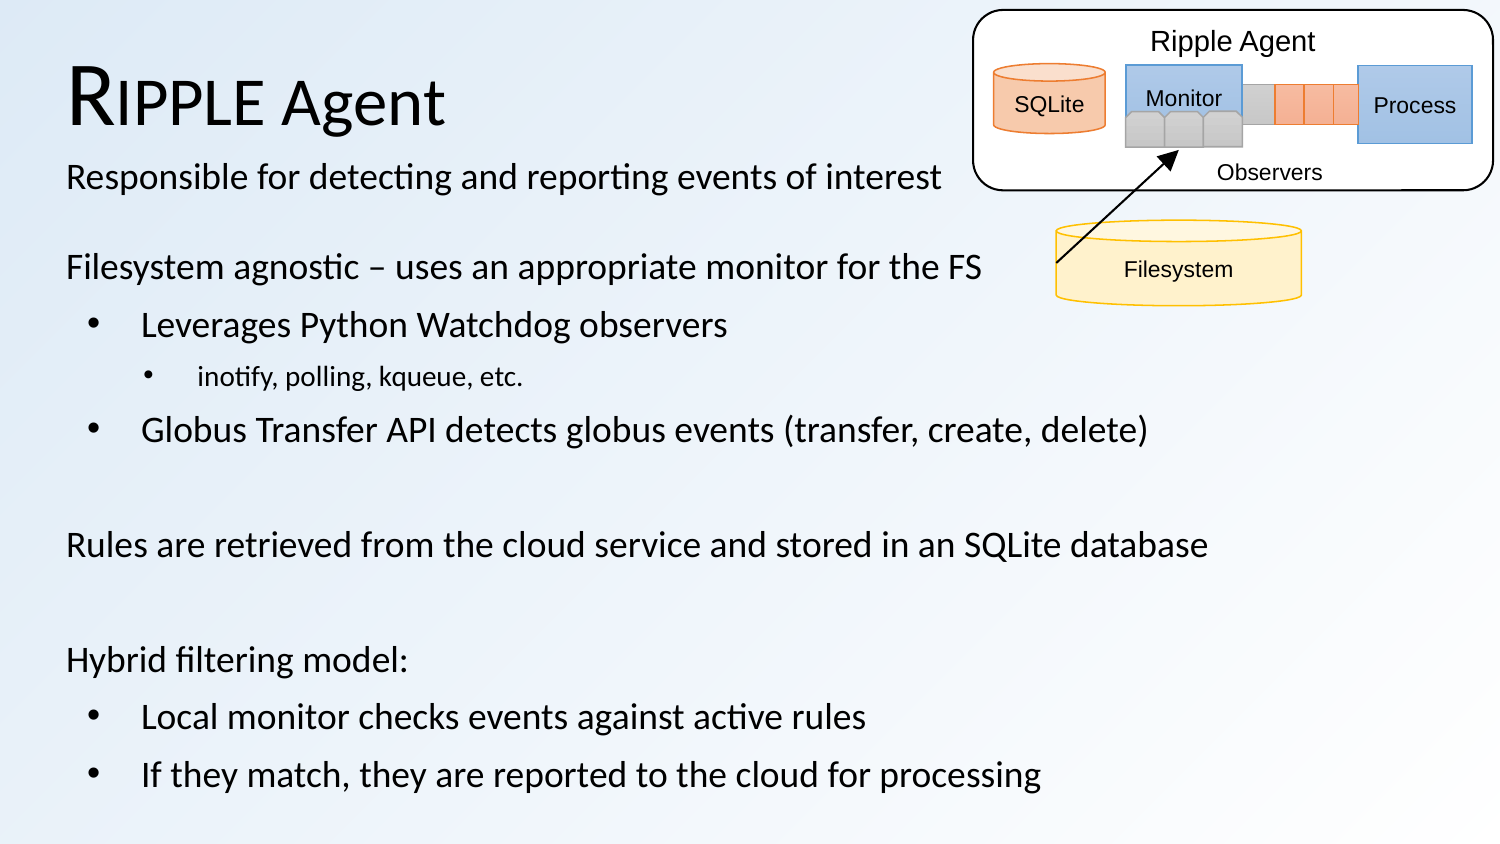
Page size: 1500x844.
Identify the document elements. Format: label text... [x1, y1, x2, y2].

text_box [972, 9, 1494, 307]
title RIPPLE Agent [51, 31, 967, 126]
list Responsible for detecting and reporting events of interest Filesystem agnostic – uses an appropriate monitor for the FS Leverages Python Watchdog observers inotify, polling, kqueue, etc. Globus Transfer API detects globus events (transfer, create, delete) Rules are retrieved from the cloud service and stored in an SQLite database Hybrid filtering model: Local monitor checks events against active rules If they match, they are reported to the cloud for processing [51, 137, 1449, 732]
